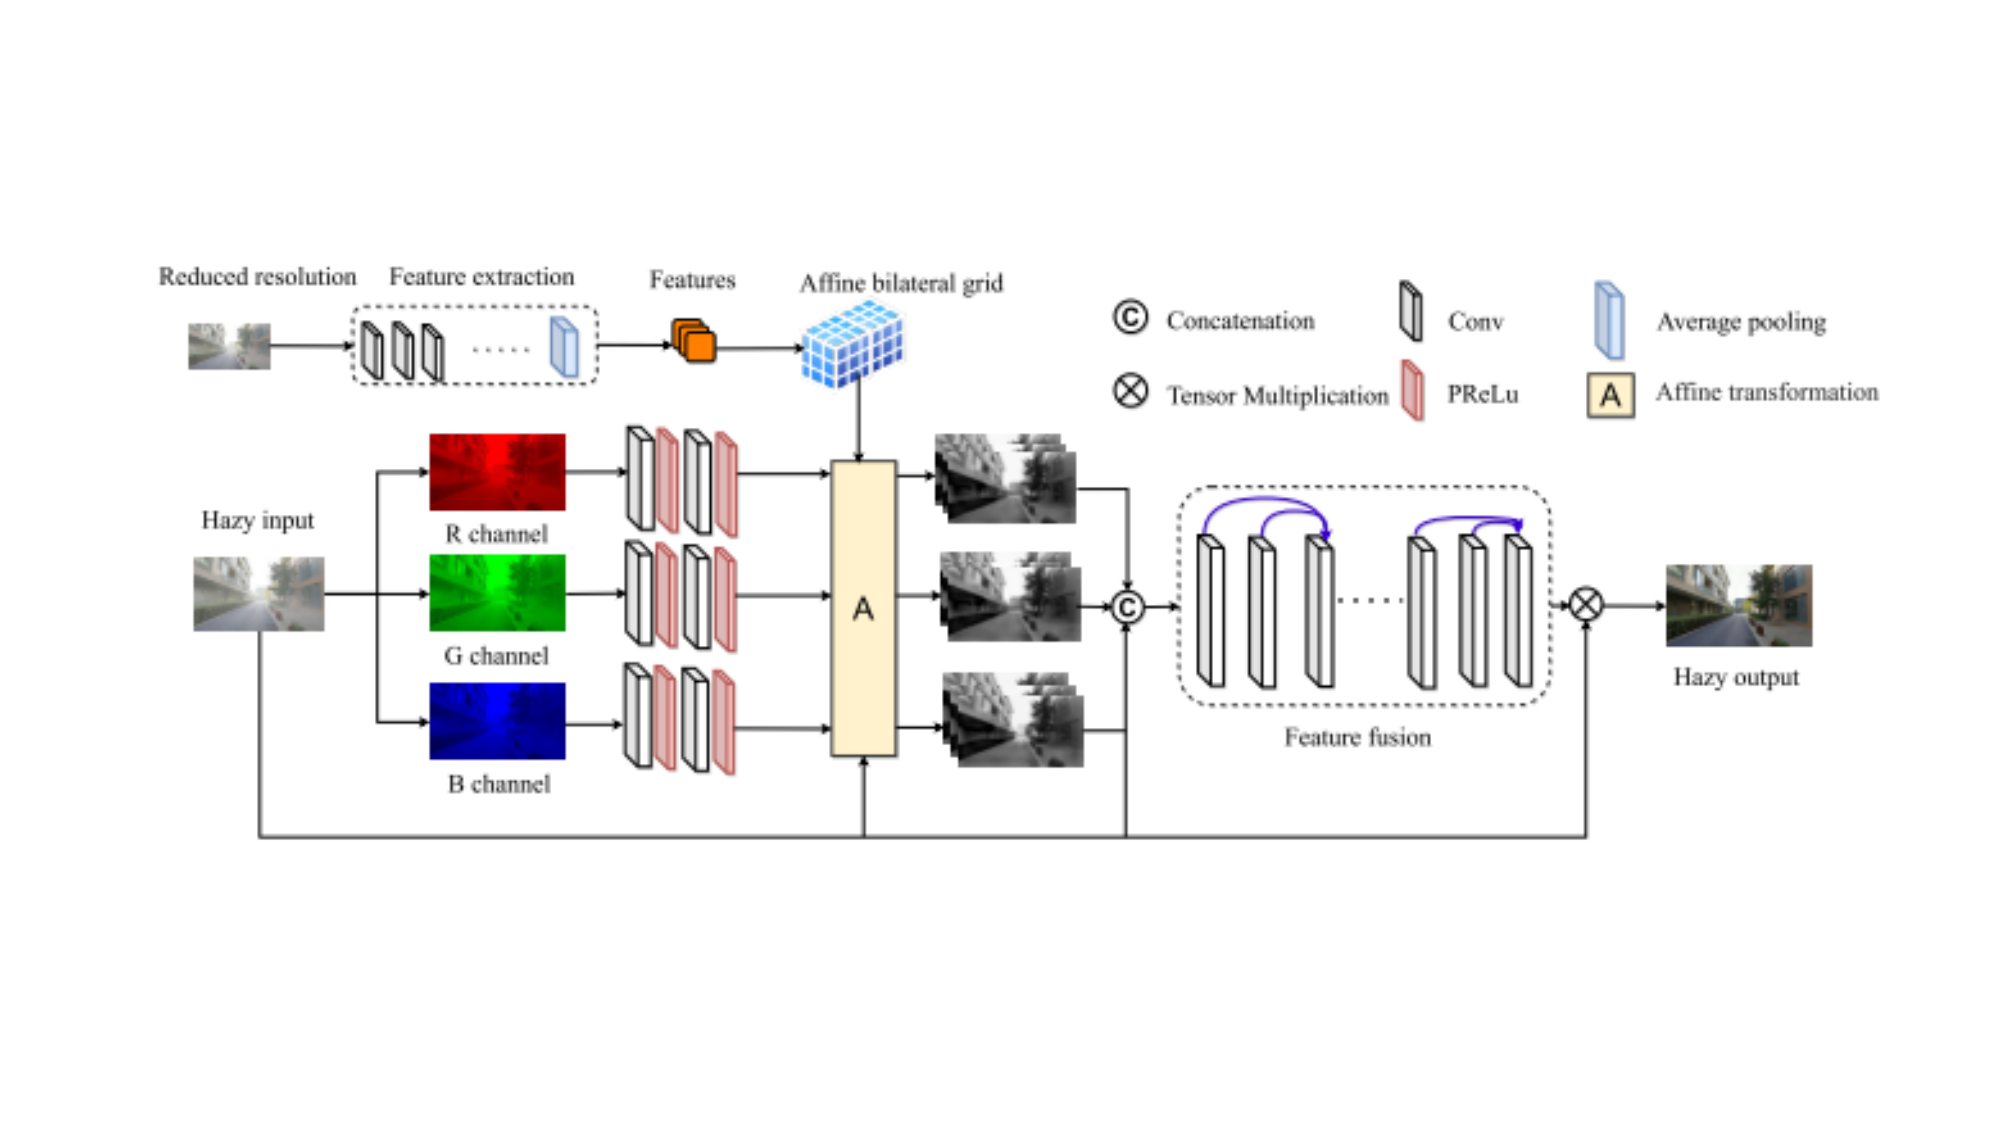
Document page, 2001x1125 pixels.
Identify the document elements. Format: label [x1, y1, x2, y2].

picture [61, 178, 1939, 858]
